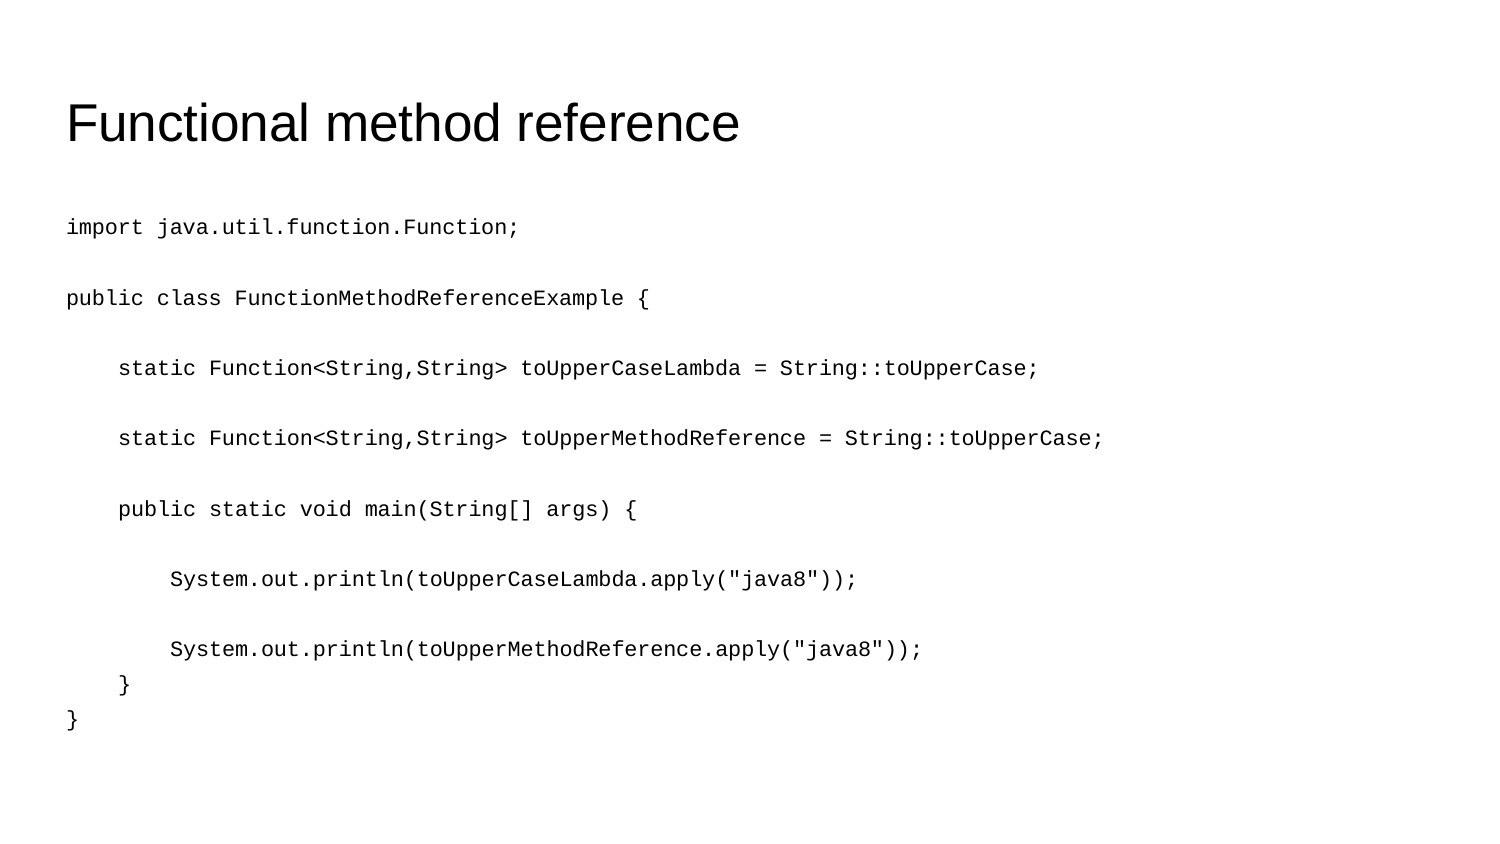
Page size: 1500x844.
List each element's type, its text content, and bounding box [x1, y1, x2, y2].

list import java.util.function.Function; public class FunctionMethodReferenceExample { static Function<String,String> toUpperCaseLambda = String::toUpperCase; static Function<String,String> toUpperMethodReference = String::toUpperCase; public static void main(String[] args) { System.out.println(toUpperCaseLambda.apply("java8")); System.out.println(toUpperMethodReference.apply("java8")); } } [51, 189, 1449, 750]
title Functional method reference [51, 72, 1449, 167]
